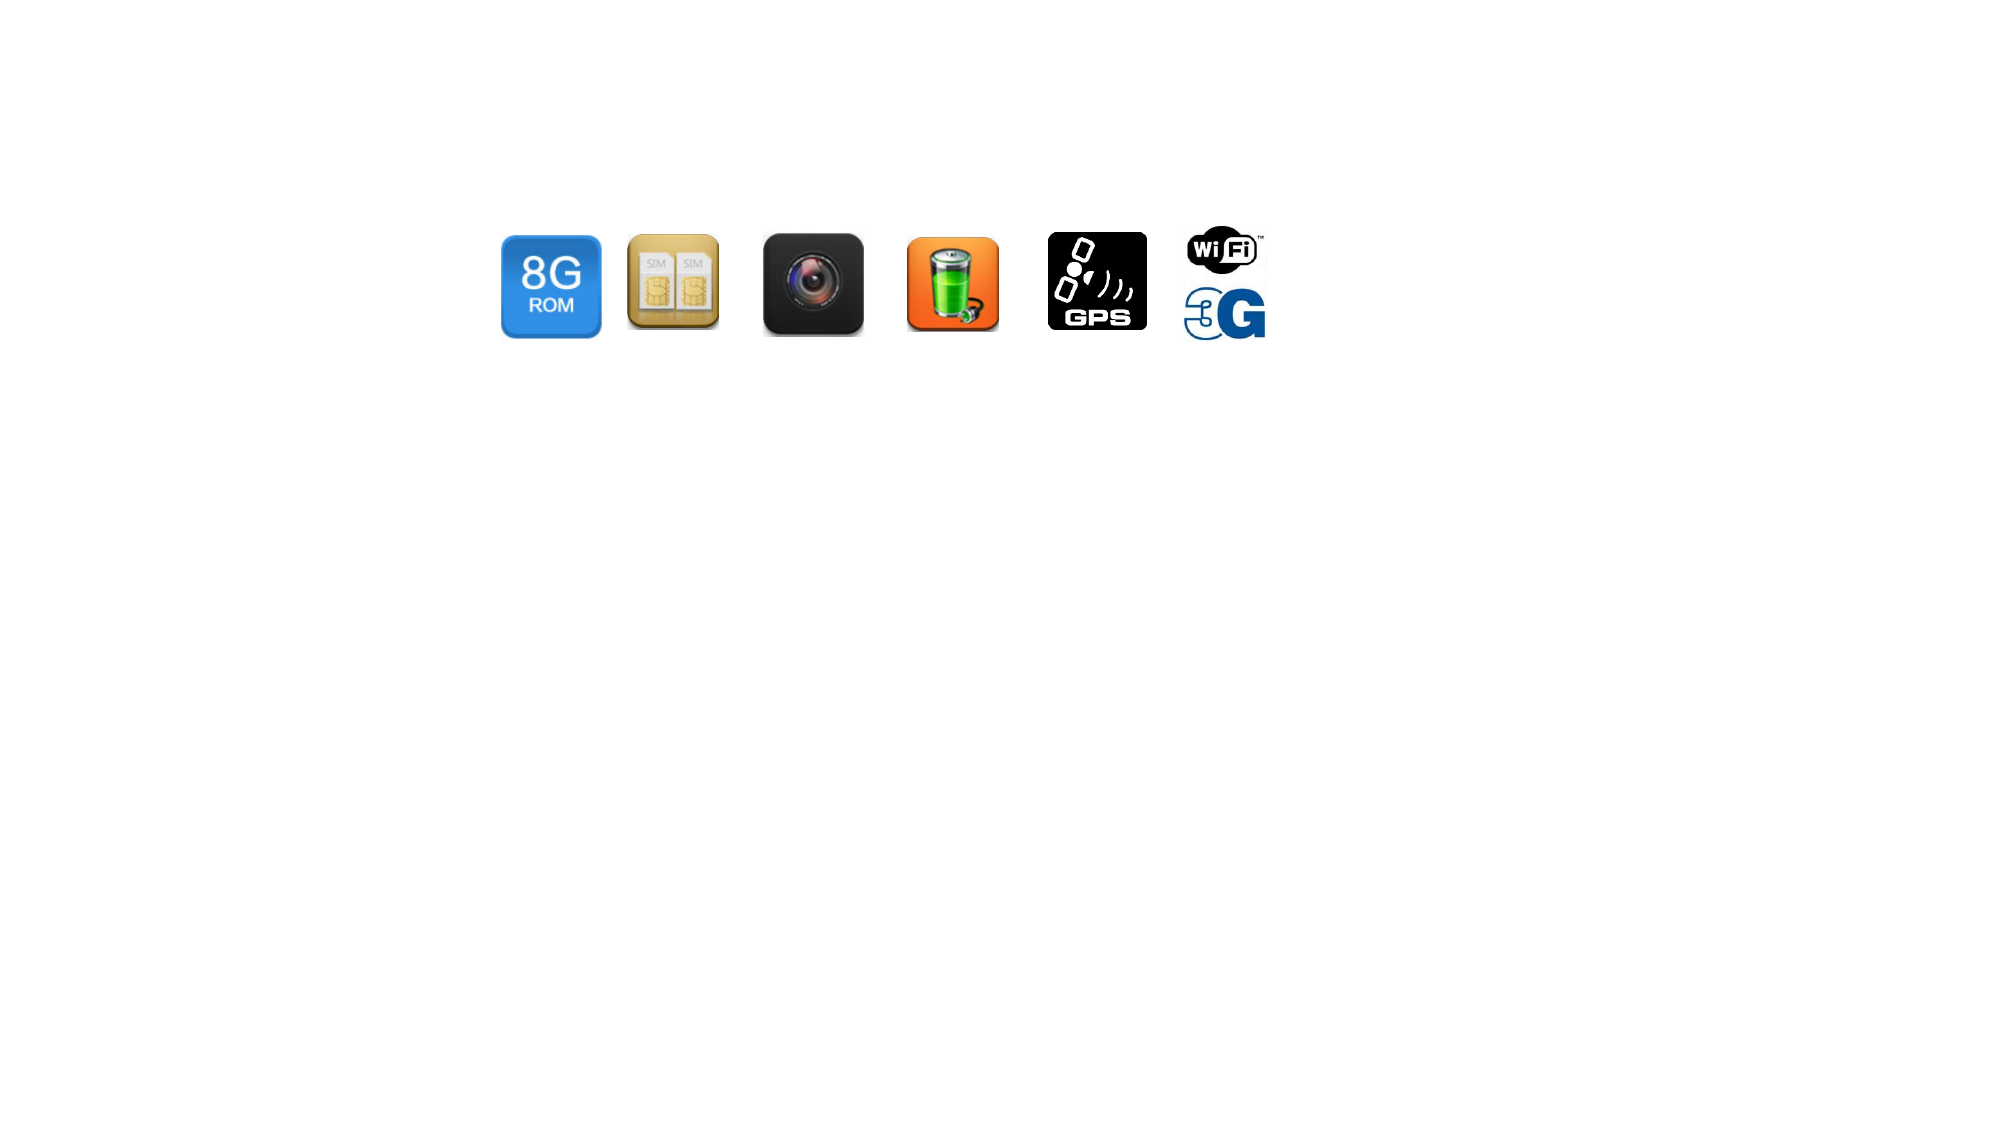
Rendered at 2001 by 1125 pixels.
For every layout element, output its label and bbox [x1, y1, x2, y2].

picture [499, 233, 604, 342]
picture [1183, 224, 1267, 342]
picture [1048, 232, 1147, 330]
picture [626, 233, 720, 330]
picture [762, 230, 865, 337]
picture [906, 235, 1000, 332]
